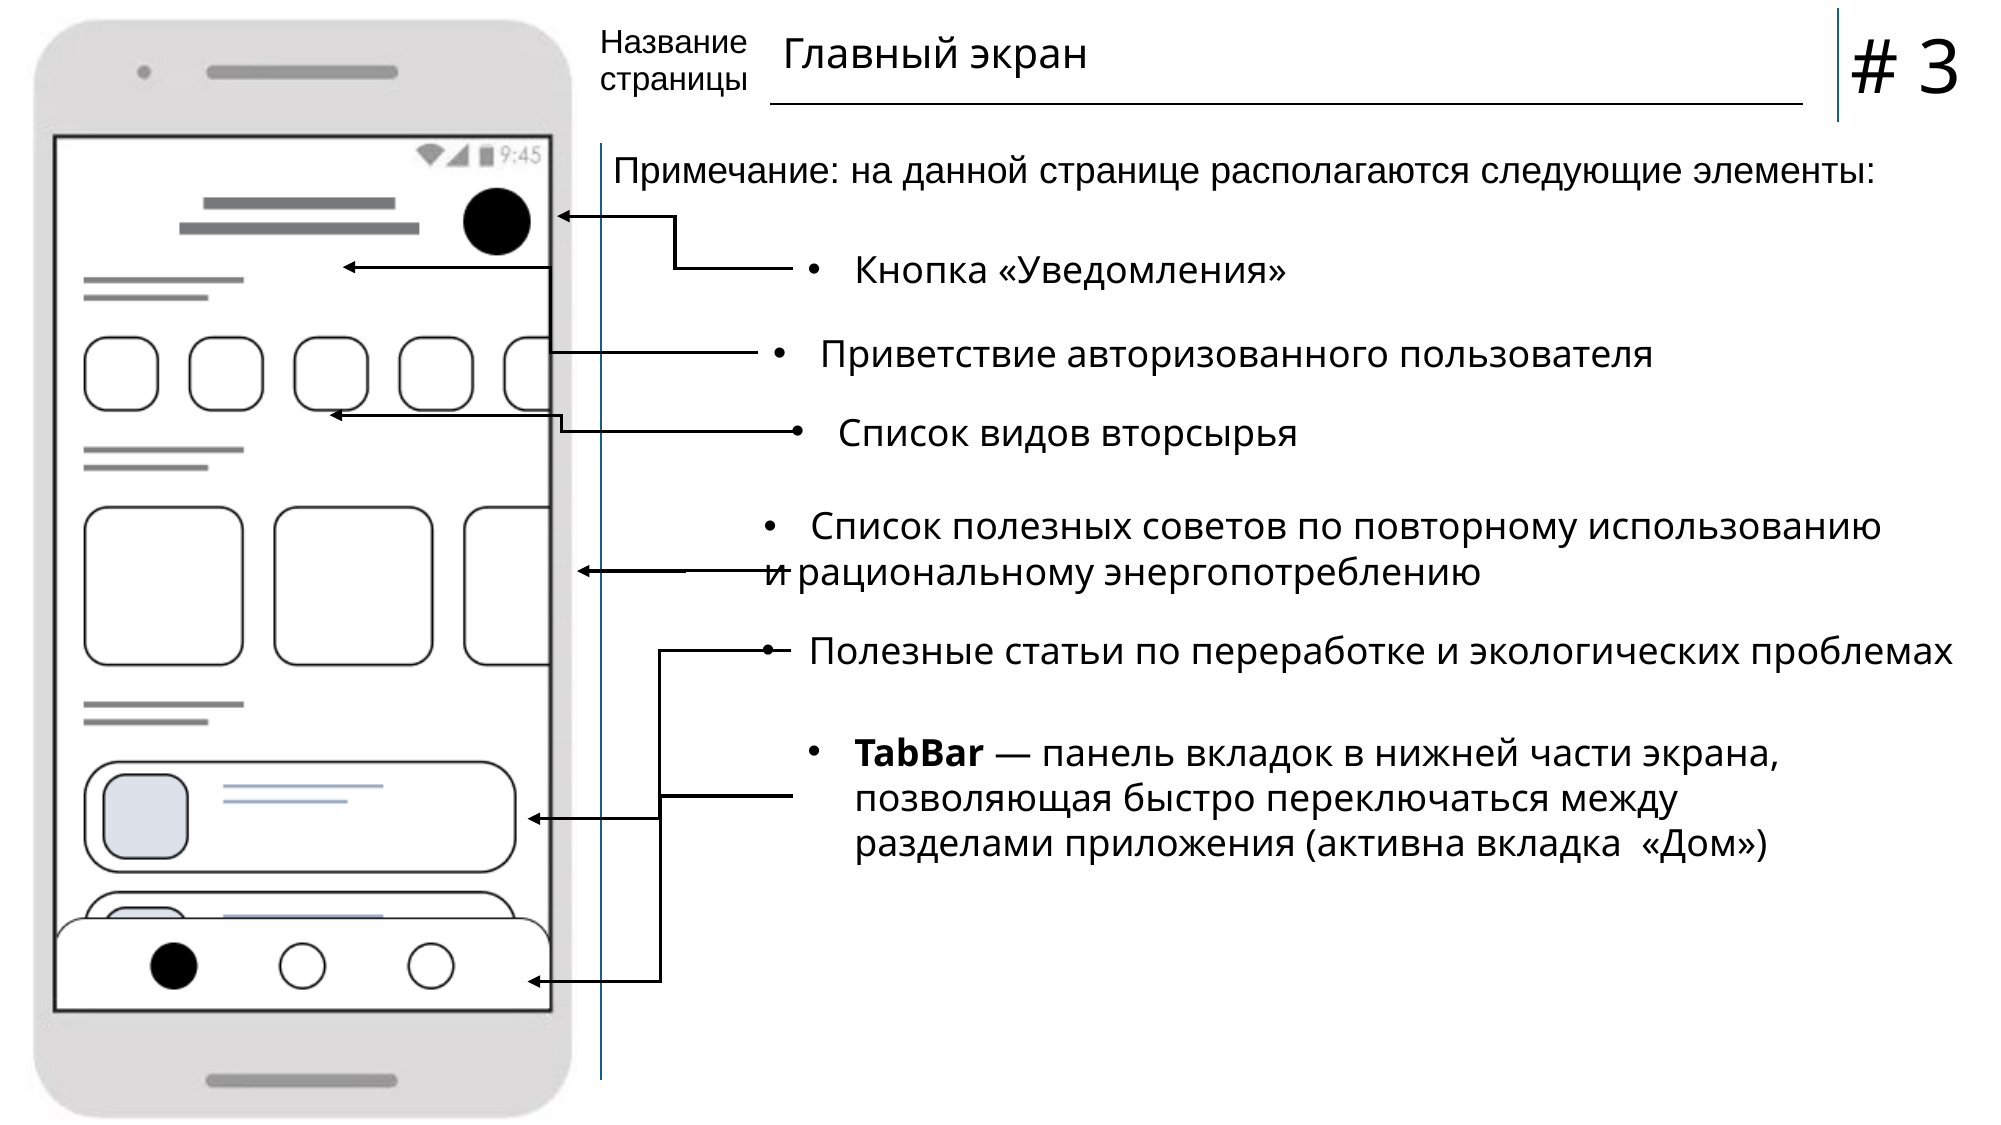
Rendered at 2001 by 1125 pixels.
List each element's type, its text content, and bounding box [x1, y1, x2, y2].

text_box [556, 215, 794, 266]
table_header # 3 [1839, 8, 2000, 122]
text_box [527, 796, 794, 982]
text_box TabBar — панель вкладок в нижней части экрана, позволяющая быстро переключаться между разделами приложения (активна вкладка «Дом») [792, 721, 1880, 871]
table_header Название страницы [587, 17, 770, 104]
text_box Кнопка «Уведомления» [794, 238, 1591, 299]
picture [25, 16, 578, 1125]
text_box Полезные статьи по переработке и экологических проблемах [746, 619, 1970, 680]
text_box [329, 414, 794, 432]
table_header Примечание: на данной странице располагаются следующие элементы: [602, 143, 1973, 1080]
text_box Список видов вторсырья [776, 401, 1314, 461]
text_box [527, 649, 792, 796]
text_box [342, 266, 794, 354]
text_box Список полезных советов по повторному использованию и рациональному энергопотреблению [748, 495, 1899, 619]
text_box Приветствие авторизованного пользователя [758, 322, 1670, 383]
table_header Главный экран [770, 17, 1803, 103]
